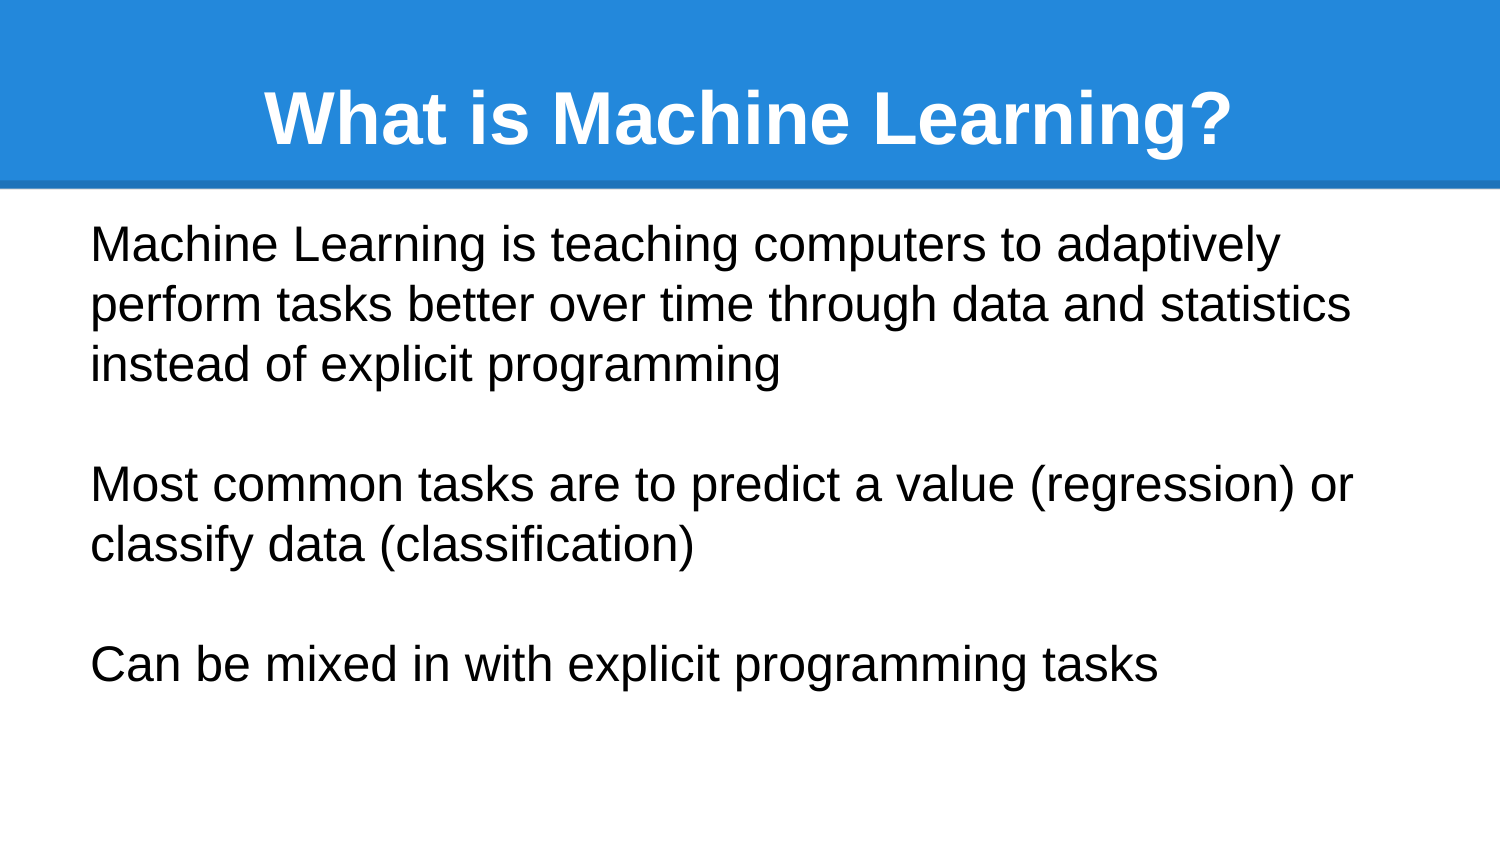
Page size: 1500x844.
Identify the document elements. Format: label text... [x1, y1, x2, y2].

title What is Machine Learning? [75, 33, 1425, 175]
list Machine Learning is teaching computers to adaptively perform tasks better over time through data and statistics instead of explicit programming Most common tasks are to predict a value (regression) or classify data (classification) Can be mixed in with explicit programming tasks [75, 196, 1425, 808]
